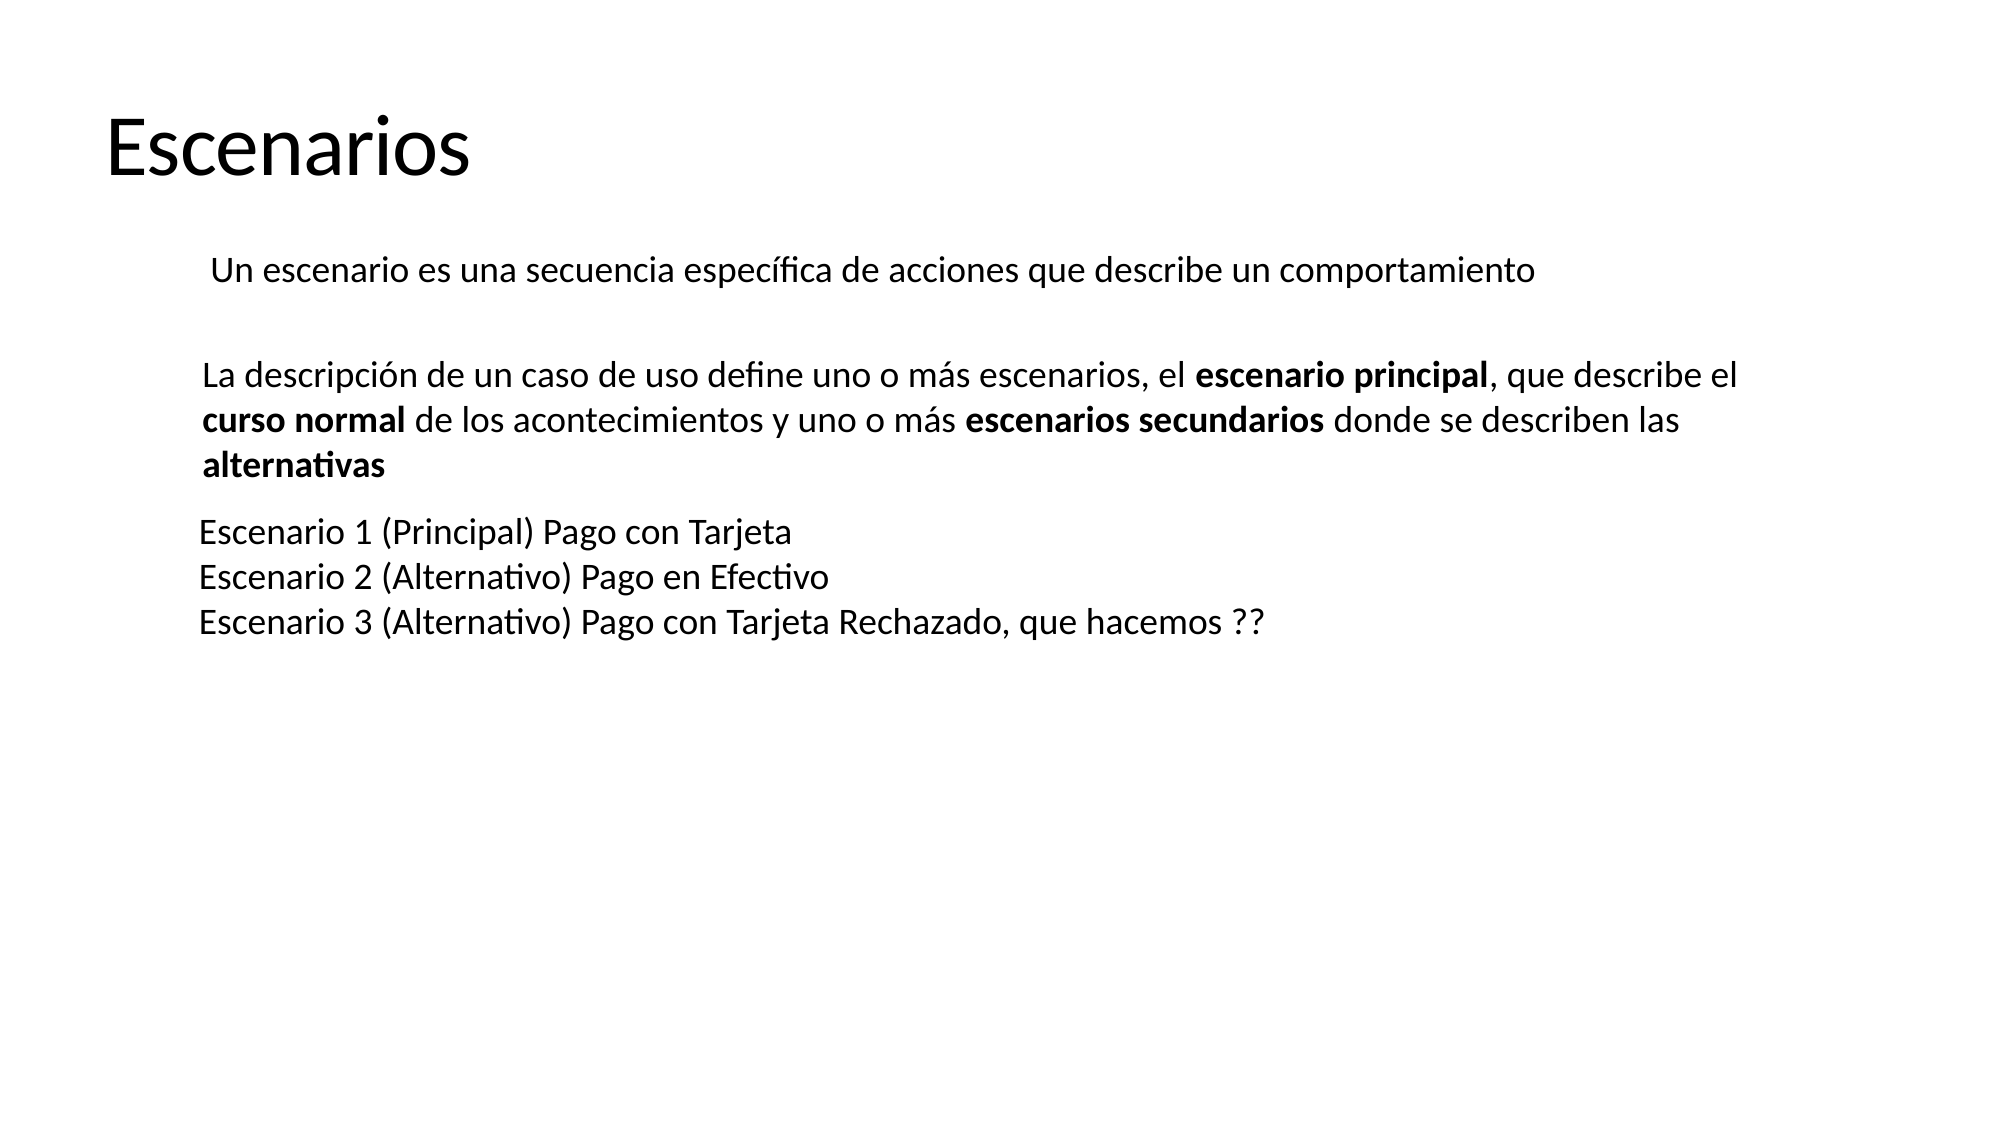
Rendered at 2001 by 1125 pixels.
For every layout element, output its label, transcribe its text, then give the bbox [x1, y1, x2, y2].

text_box Escenario 1 (Principal) Pago con Tarjeta Escenario 2 (Alternativo) Pago en Efectivo Escenario 3 (Alternativo) Pago con Tarjeta Rechazado, que hacemos ?? [184, 499, 1797, 650]
title Escenarios [103, 84, 850, 287]
text_box Un escenario es una secuencia específica de acciones que describe un comportamiento [195, 237, 1561, 298]
text_box La descripción de un caso de uso define uno o más escenarios, el escenario principal, que describe el curso normal de los acontecimientos y uno o más escenarios secundarios donde se describen las alternativas [187, 342, 1800, 492]
